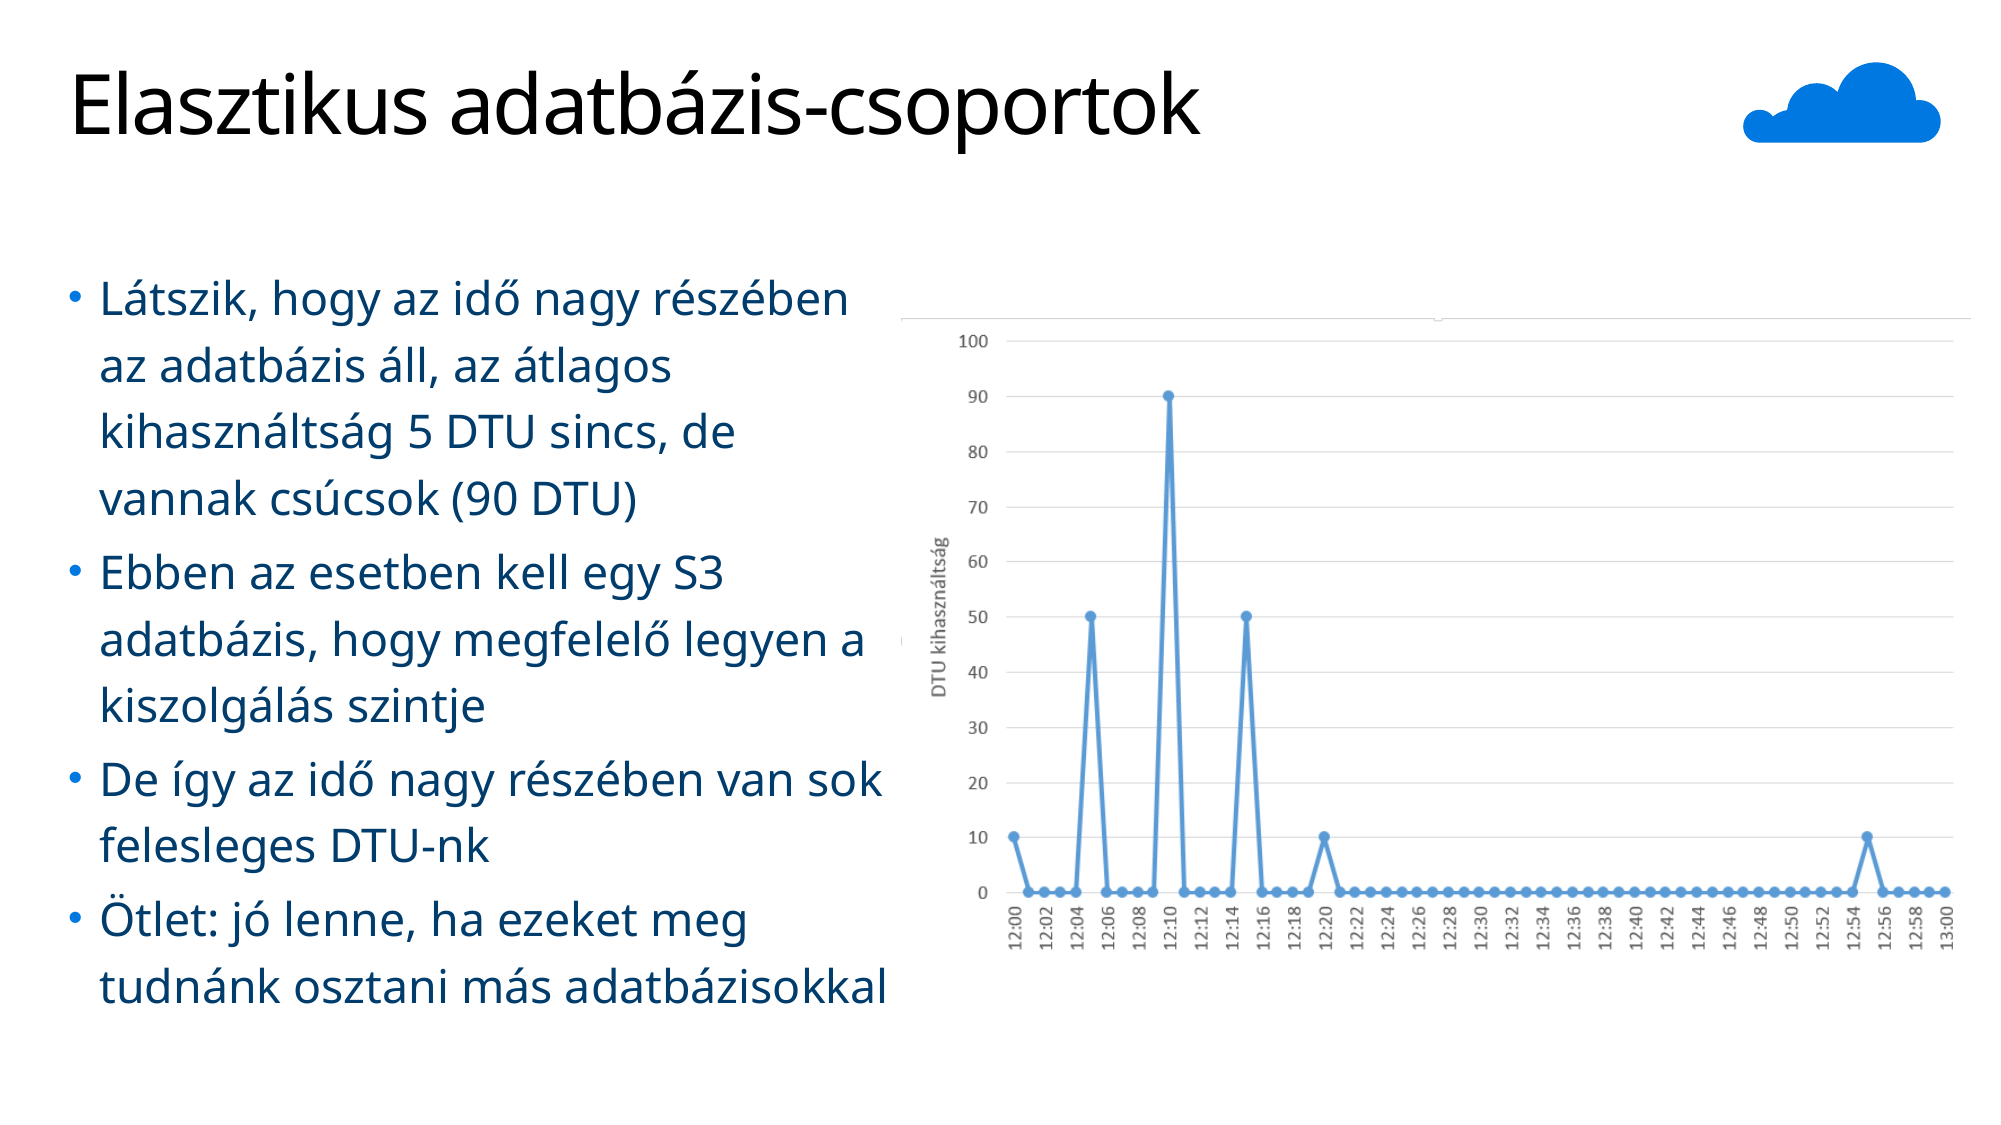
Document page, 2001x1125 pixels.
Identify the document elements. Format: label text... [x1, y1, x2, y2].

list Látszik, hogy az idő nagy részében az adatbázis áll, az átlagos kihasználtság 5 DTU sincs, de vannak csúcsok (90 DTU) Ebben az esetben kell egy S3 adatbázis, hogy megfelelő legyen a kiszolgálás szintje De így az idő nagy részében van sok felesleges DTU-nk Ötlet: jó lenne, ha ezeket meg tudnánk osztani más adatbázisokkal [44, 242, 927, 1089]
title Elasztikus adatbázis-csoportok [44, 47, 1957, 196]
picture [901, 318, 1971, 960]
